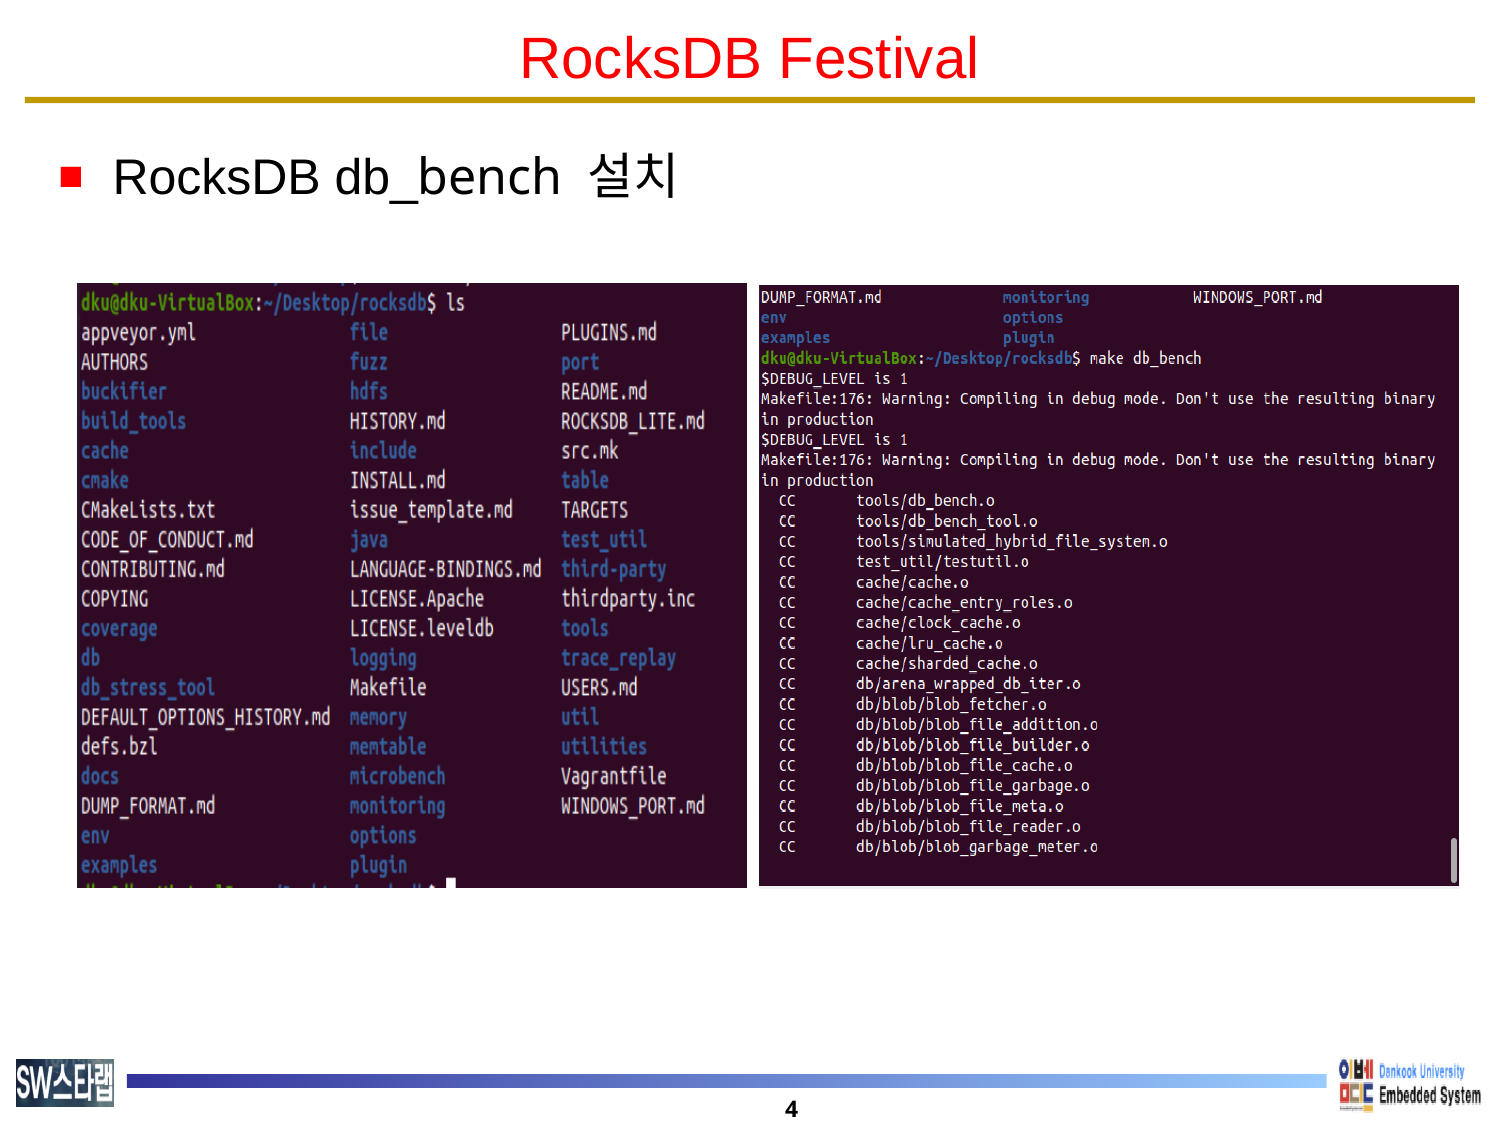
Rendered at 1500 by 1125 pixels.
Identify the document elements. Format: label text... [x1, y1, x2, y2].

picture [1333, 1056, 1484, 1113]
picture [16, 1059, 114, 1107]
picture [758, 285, 1459, 890]
picture [77, 283, 748, 888]
title RocksDB Festival [24, 12, 1475, 100]
list RocksDB db_bench 설치 [41, 137, 1459, 1038]
text_box 4 [631, 1087, 952, 1125]
picture [56, 162, 81, 187]
